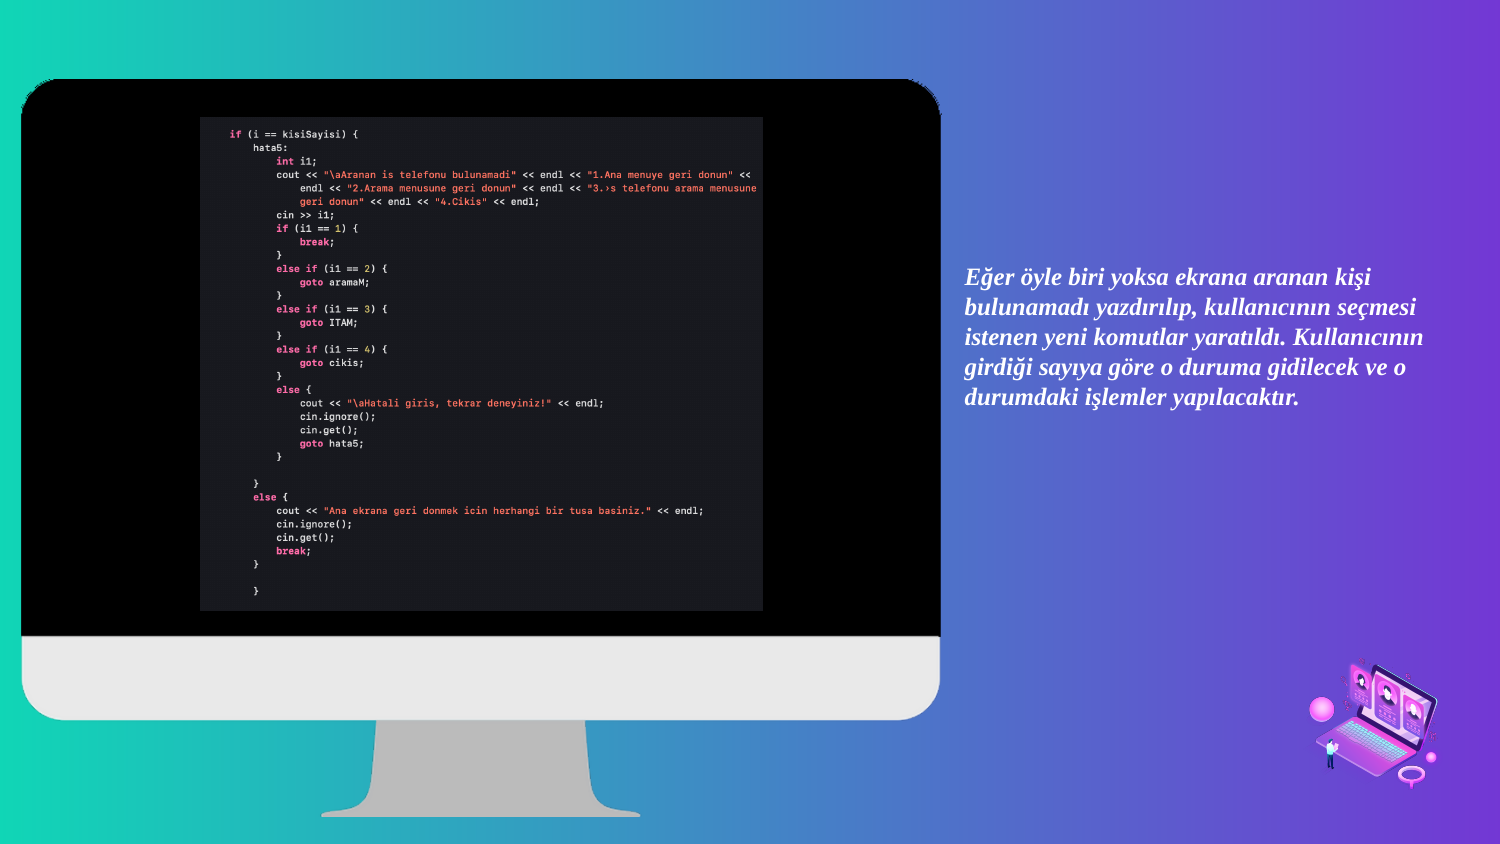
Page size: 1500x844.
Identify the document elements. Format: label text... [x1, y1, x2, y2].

picture [1301, 658, 1446, 790]
list Eğer öyle biri yoksa ekrana aranan kişi bulunamadı yazdırılıp, kullanıcının seçmesi istenen yeni komutlar yaratıldı. Kullanıcının girdiği sayıya göre o duruma gidilecek ve o durumdaki işlemler yapılacaktır. [948, 245, 1483, 483]
picture [20, 79, 943, 817]
